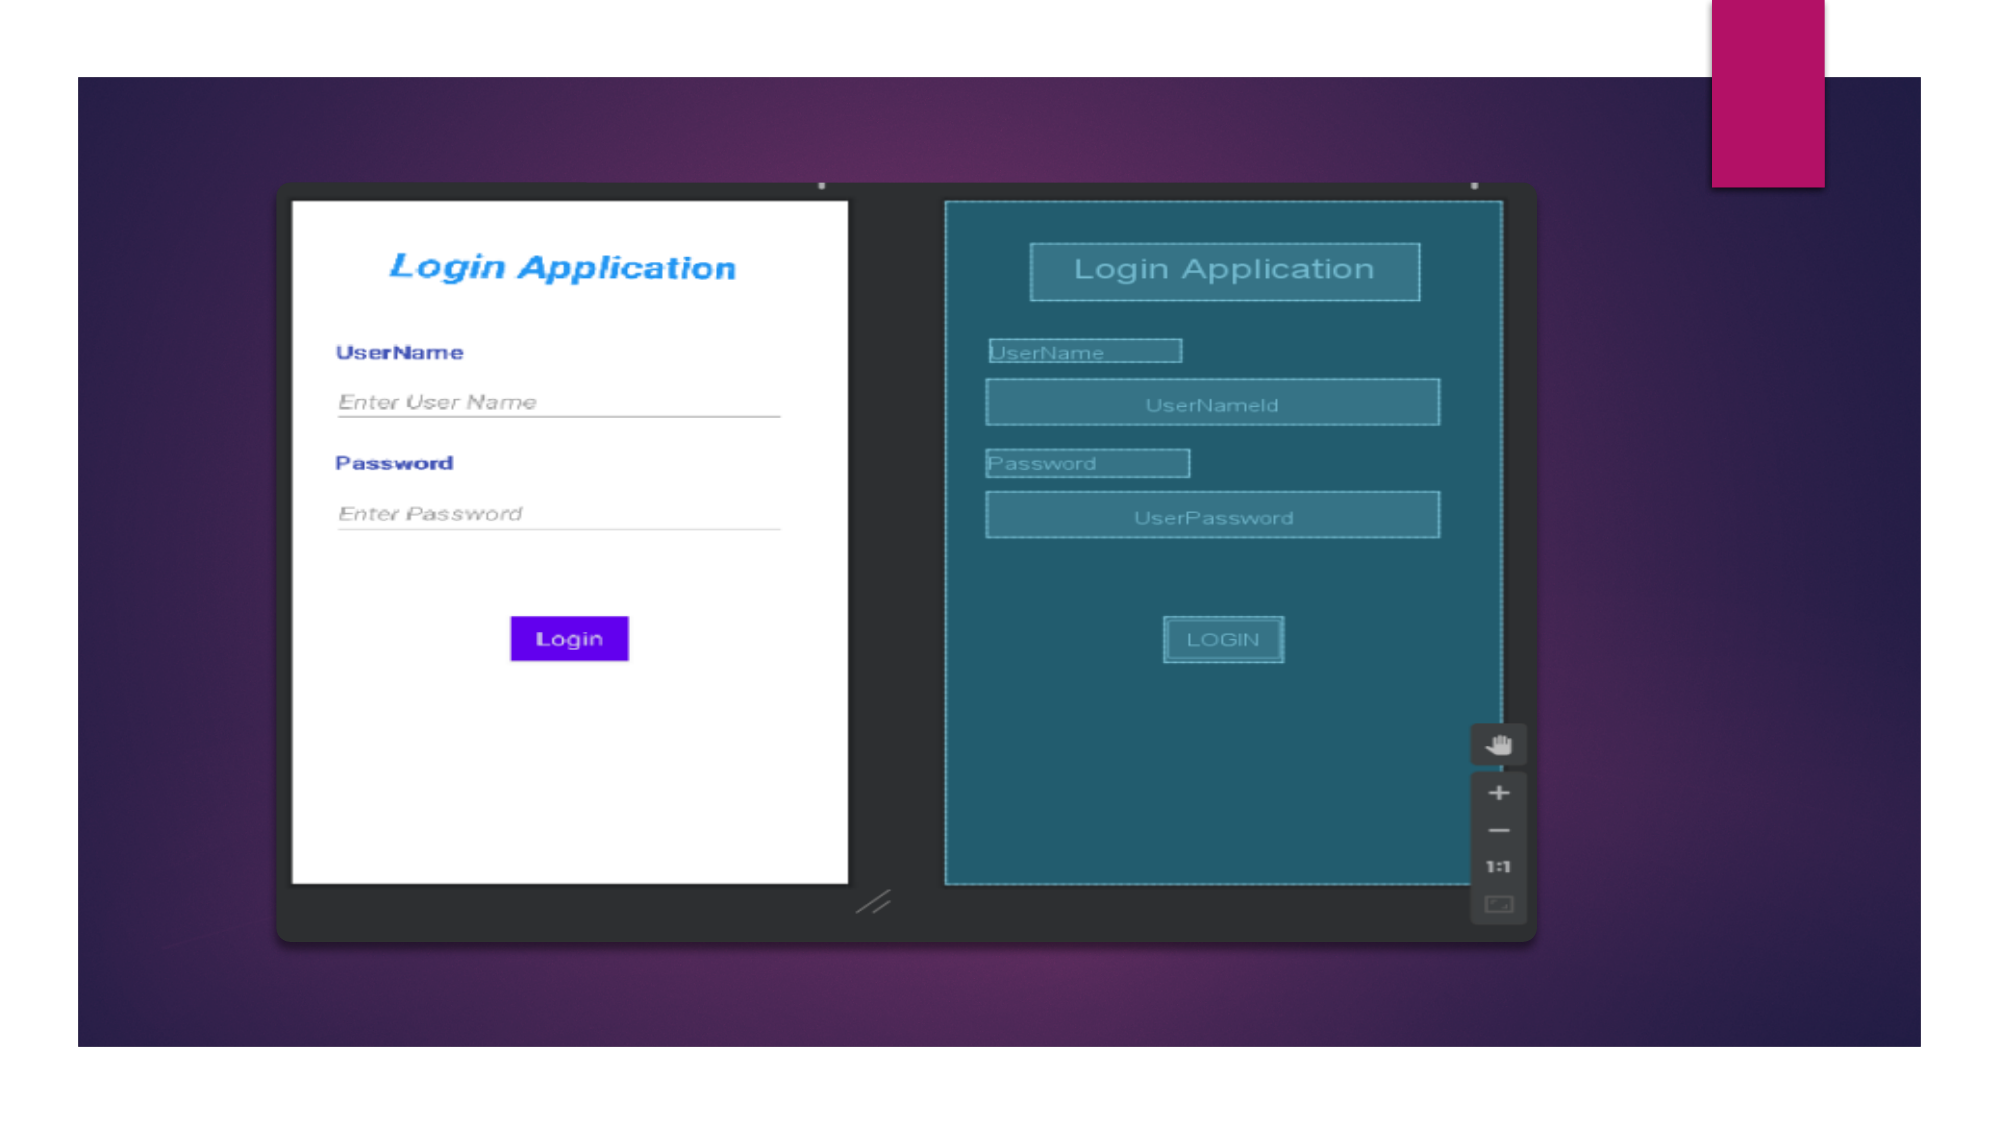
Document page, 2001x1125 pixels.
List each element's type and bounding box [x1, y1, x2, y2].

text_box [0, 0, 2000, 1125]
list [276, 182, 1538, 943]
